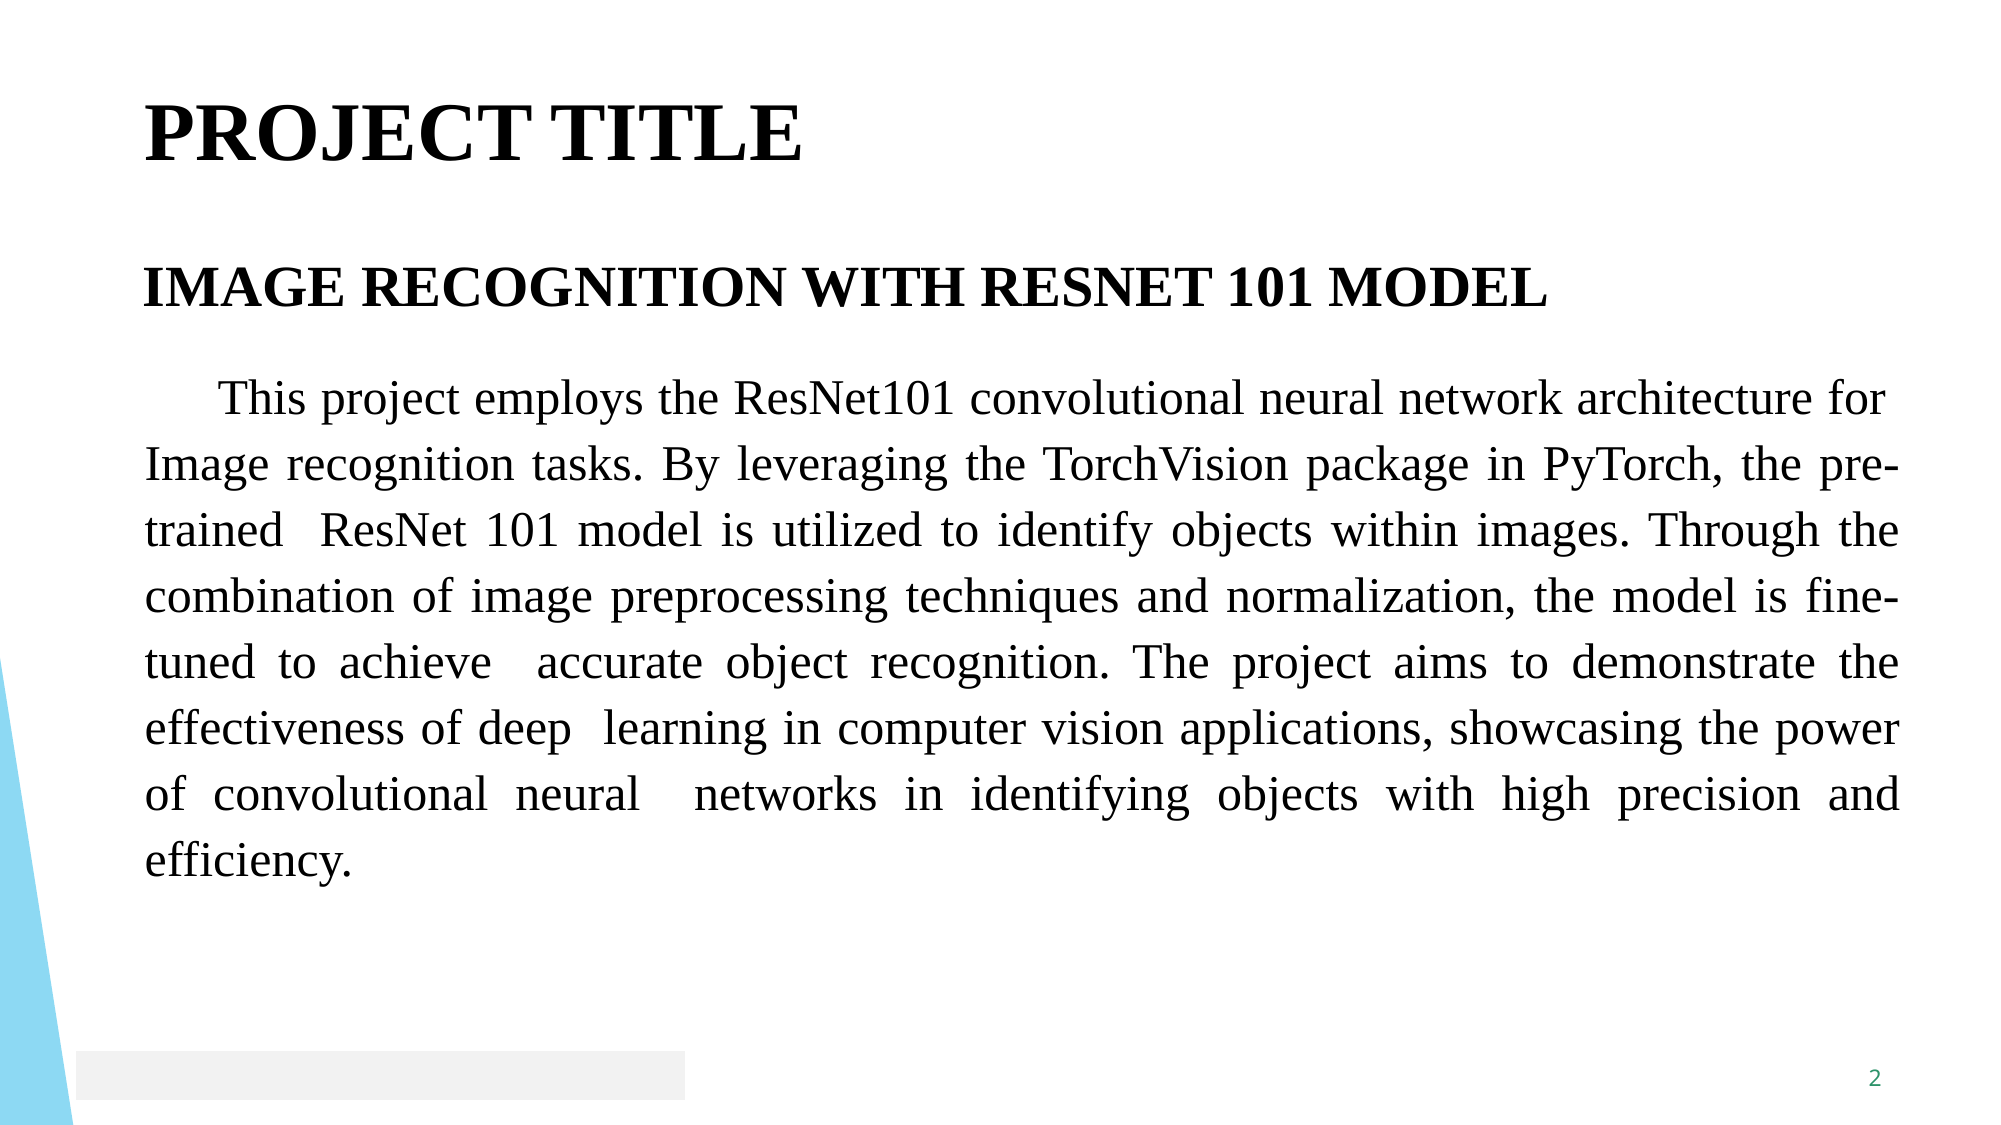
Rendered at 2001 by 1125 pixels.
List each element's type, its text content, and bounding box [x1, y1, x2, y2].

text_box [76, 1051, 685, 1100]
title PROJECT TITLE [142, 74, 933, 245]
text_box IMAGE RECOGNITION WITH RESNET 101 MODEL This project employs the ResNet101 convolutional neural network architecture for Image recognition tasks. By leveraging the TorchVision package in PyTorch, the pre-trained ResNet 101 model is utilized to identify objects within images. Through the combination of image preprocessing techniques and normalization, the model is fine-tuned to achieve accurate object recognition. The project aims to demonstrate the effectiveness of deep learning in computer vision applications, showcasing the power of convolutional neural networks in identifying objects with high precision and efficiency. [142, 245, 1902, 958]
slide_number ‹#› [1862, 1061, 1888, 1125]
